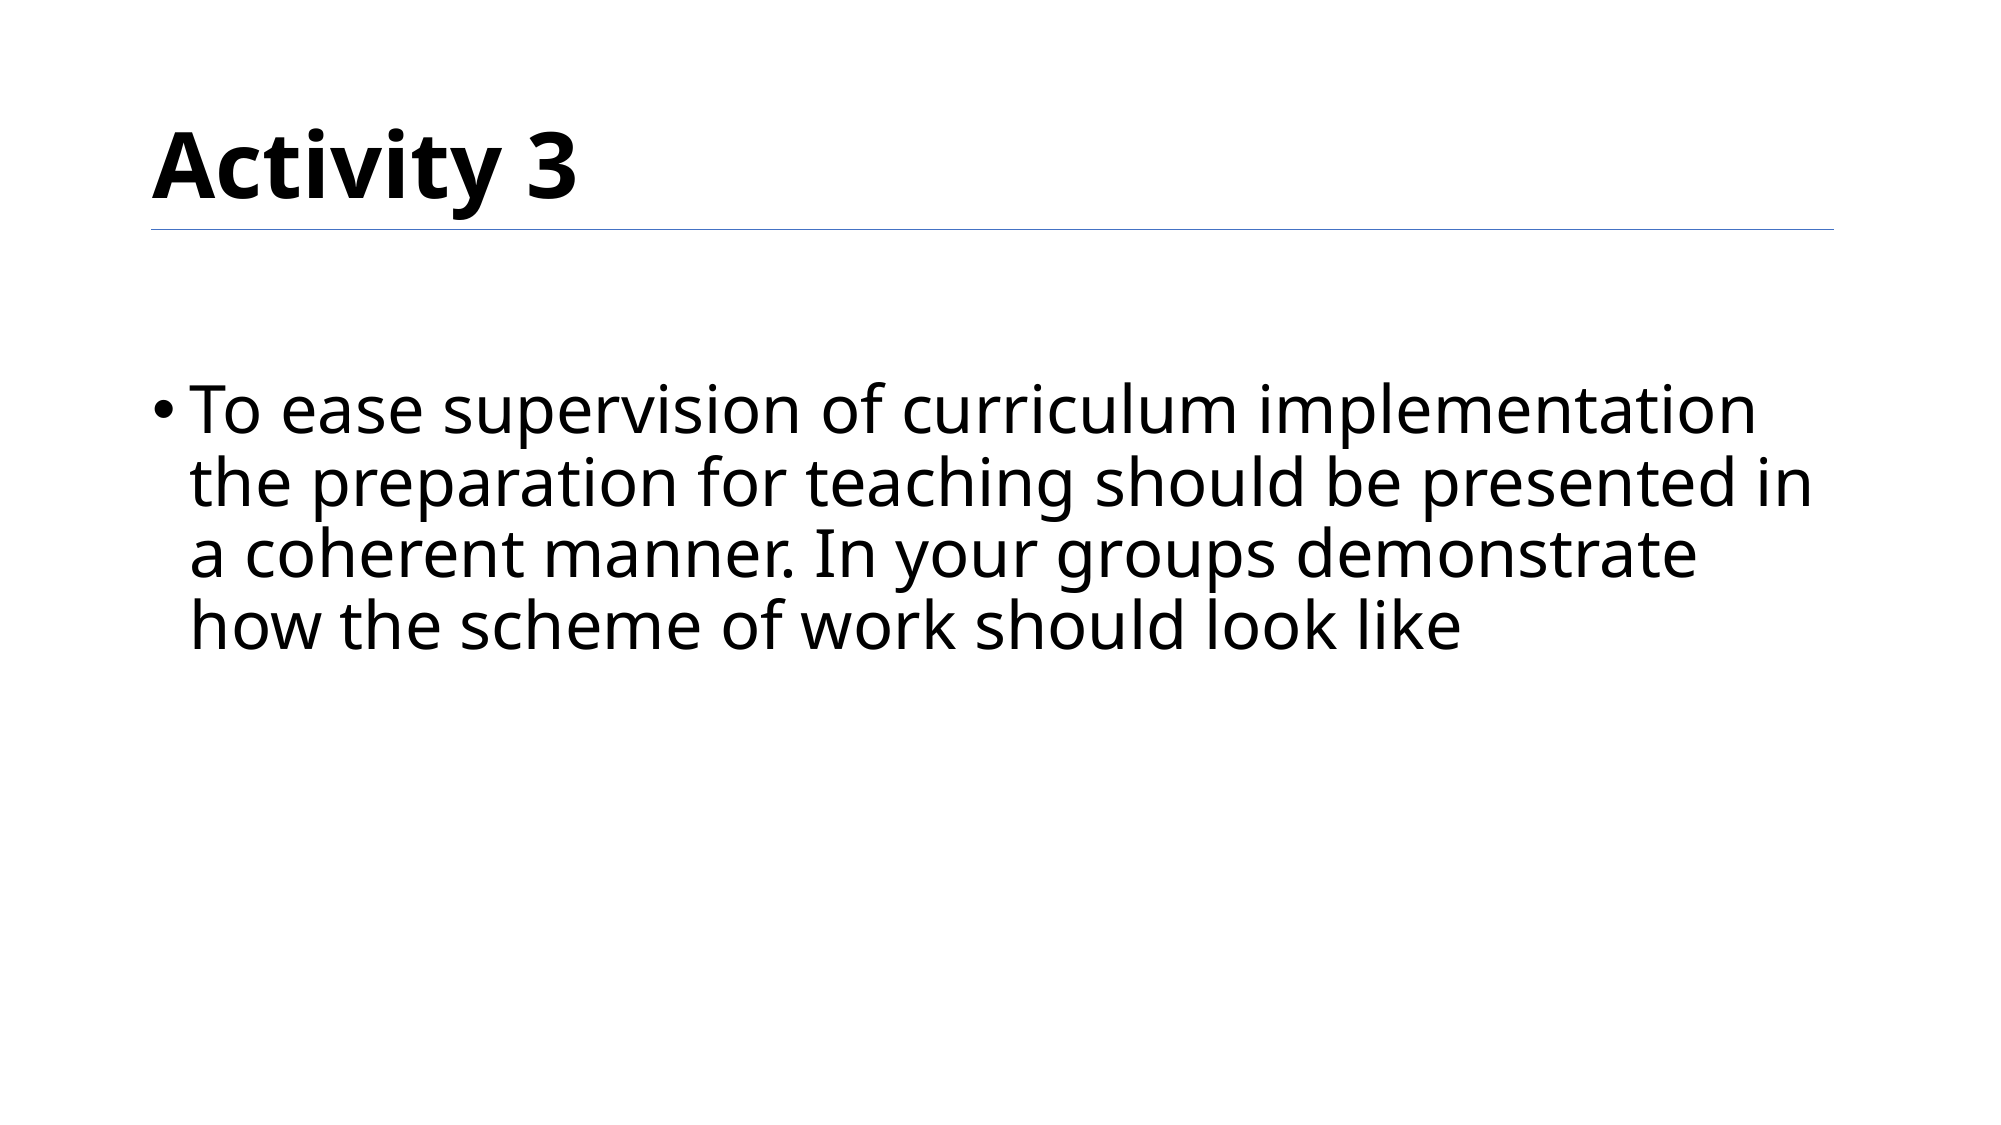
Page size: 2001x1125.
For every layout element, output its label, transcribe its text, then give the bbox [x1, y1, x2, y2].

list To ease supervision of curriculum implementation the preparation for teaching should be presented in a coherent manner. In your groups demonstrate how the scheme of work should look like [137, 268, 1863, 982]
title Activity 3 [137, 59, 1863, 268]
